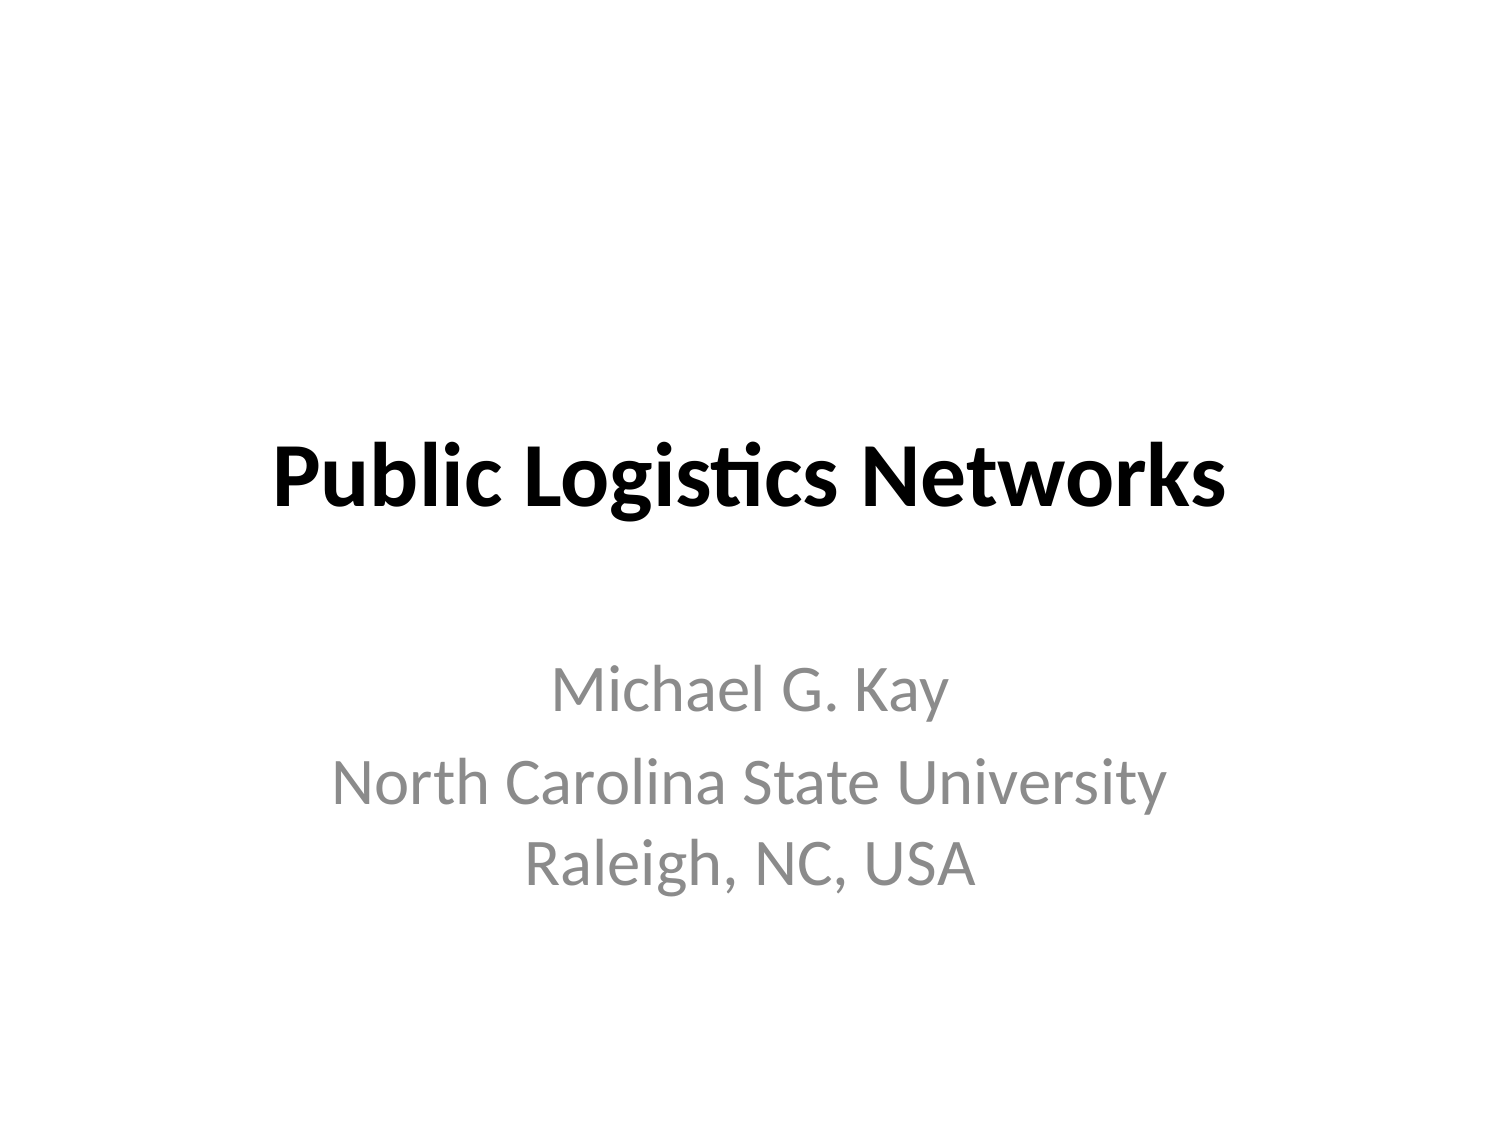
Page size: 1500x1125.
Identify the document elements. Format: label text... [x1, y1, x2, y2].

title Public Logistics Networks [112, 349, 1388, 591]
subtitle Michael G. Kay North Carolina State University Raleigh, NC, USA [225, 637, 1275, 925]
